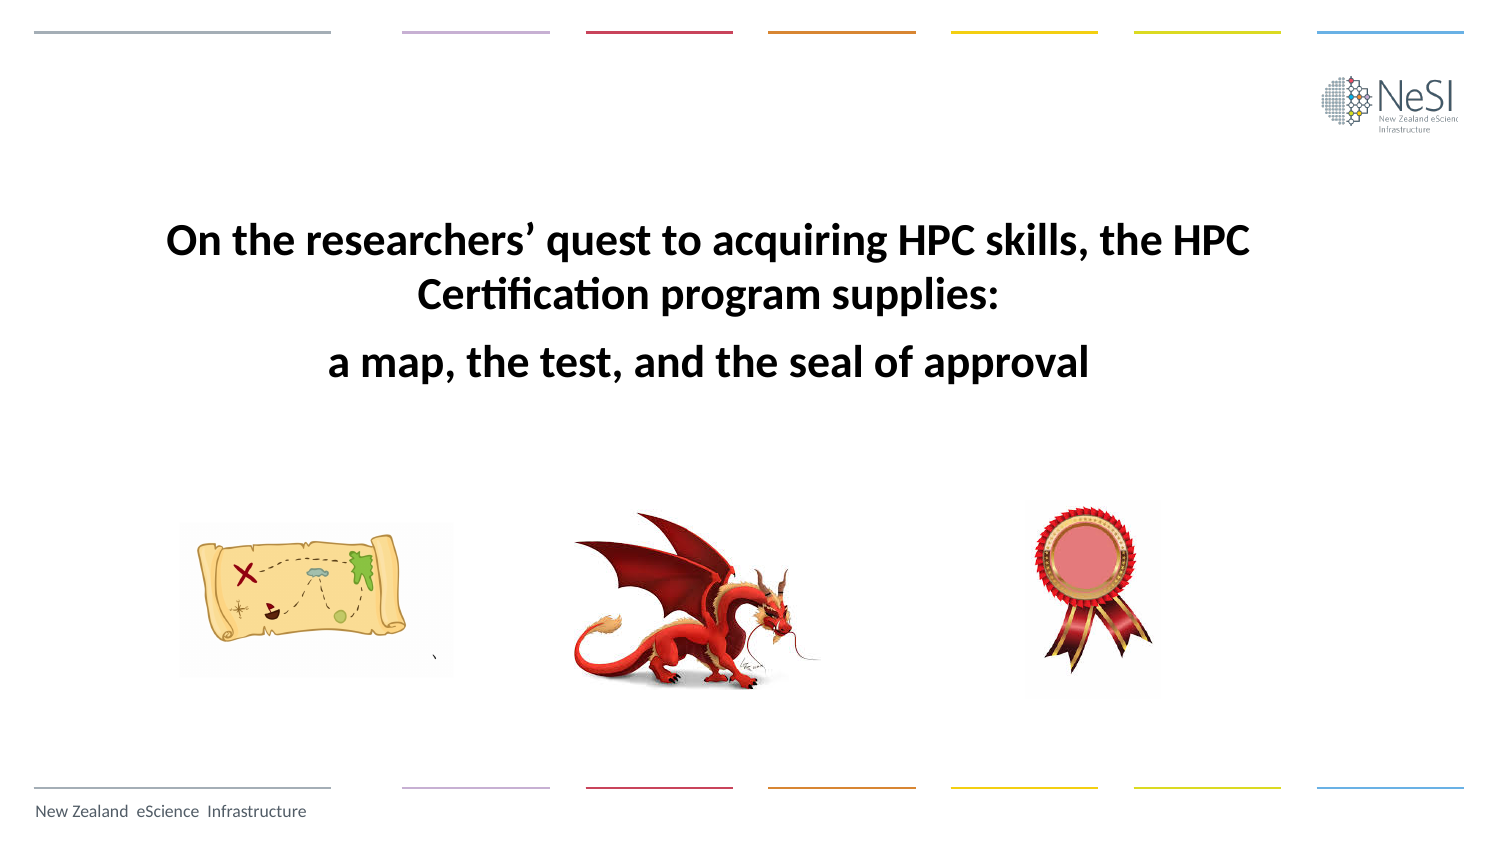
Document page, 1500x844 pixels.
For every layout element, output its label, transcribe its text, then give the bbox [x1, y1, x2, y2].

picture [1024, 500, 1161, 700]
picture [550, 509, 825, 691]
picture [179, 522, 454, 678]
picture [1312, 72, 1458, 137]
list On the researchers’ quest to acquiring HPC skills, the HPC Certification program supplies: a map, the test, and the seal of approval [70, 131, 1348, 434]
